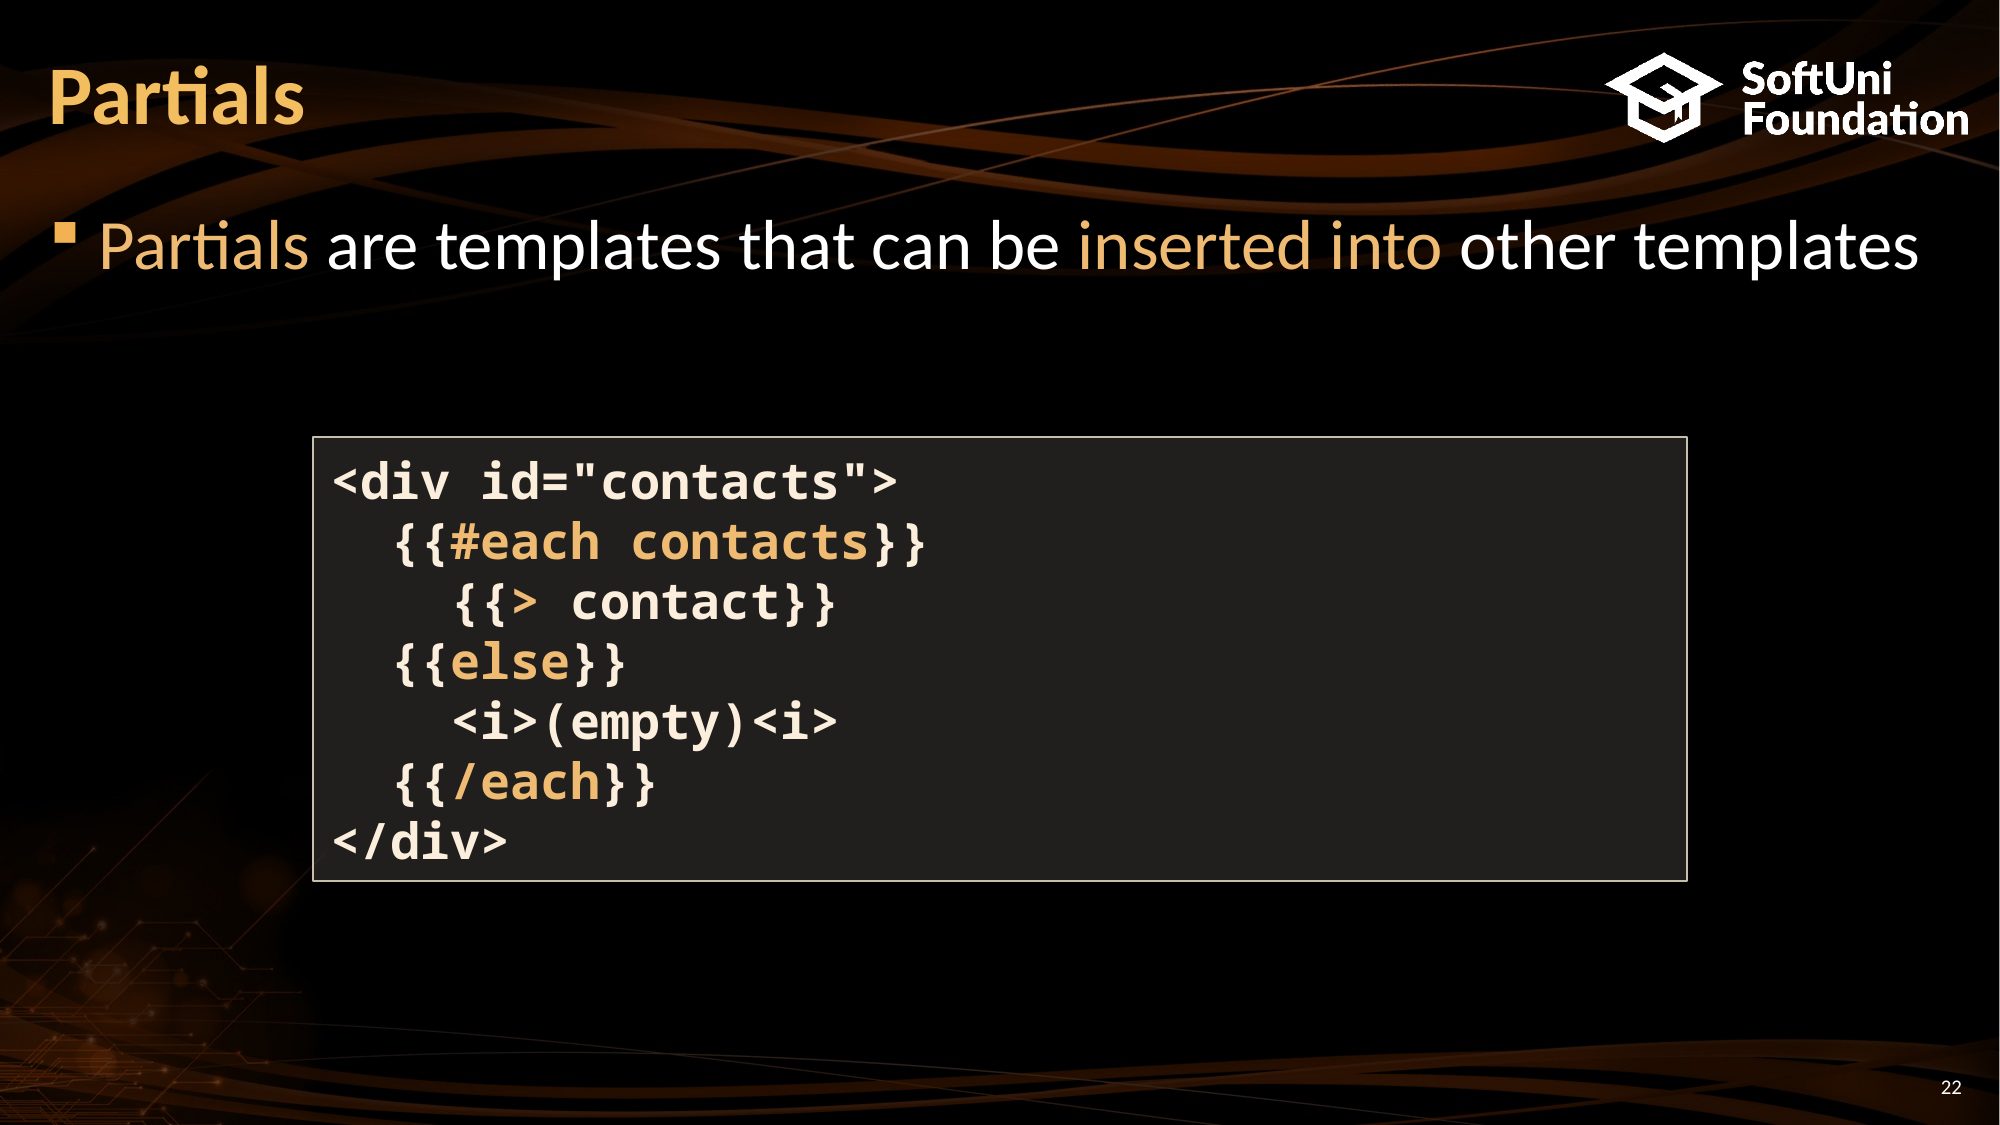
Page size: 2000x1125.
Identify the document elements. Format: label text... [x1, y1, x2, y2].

title Partials [30, 6, 1602, 189]
picture [0, 0, 2000, 1125]
text_box <div id="contacts"> {{#each contacts}} {{> contact}} {{else}} <i>(empty)<i> {{/each}} </div> [312, 437, 1688, 881]
list Partials are templates that can be inserted into other templates [31, 188, 1968, 1103]
